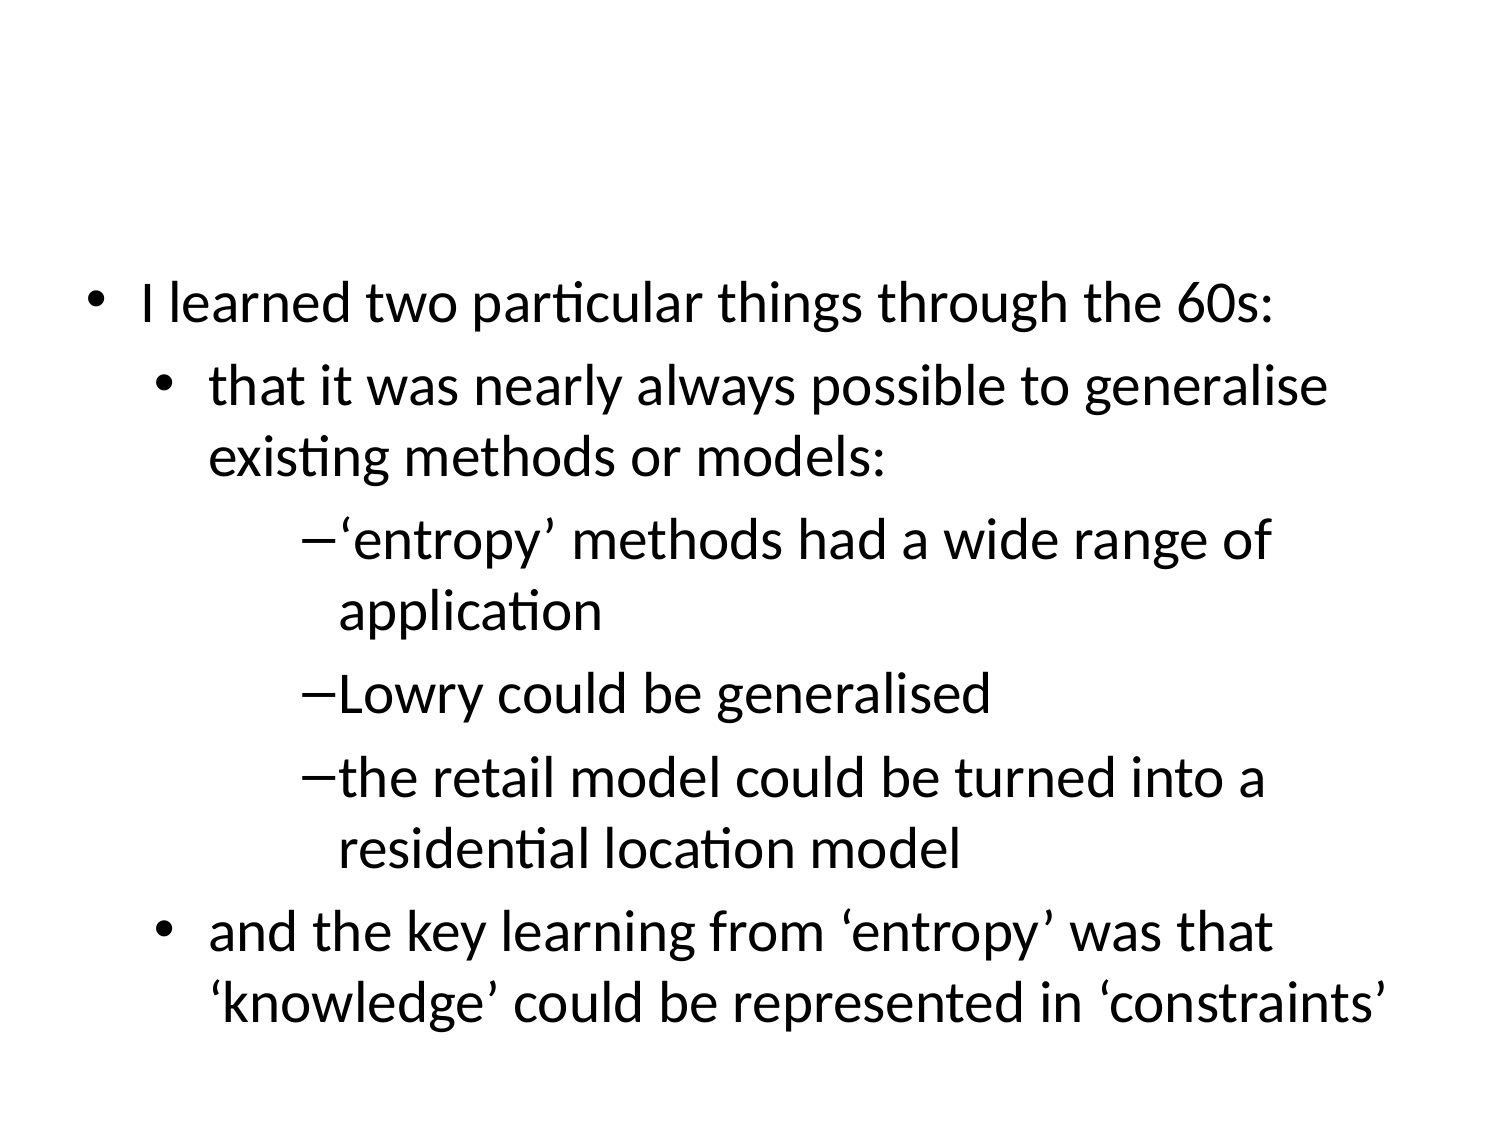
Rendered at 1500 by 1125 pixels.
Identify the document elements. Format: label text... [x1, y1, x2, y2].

list I learned two particular things through the 60s: that it was nearly always possible to generalise existing methods or models: ‘entropy’ methods had a wide range of application Lowry could be generalised the retail model could be turned into a residential location model and the key learning from ‘entropy’ was that ‘knowledge’ could be represented in ‘constraints’ [70, 255, 1430, 1059]
